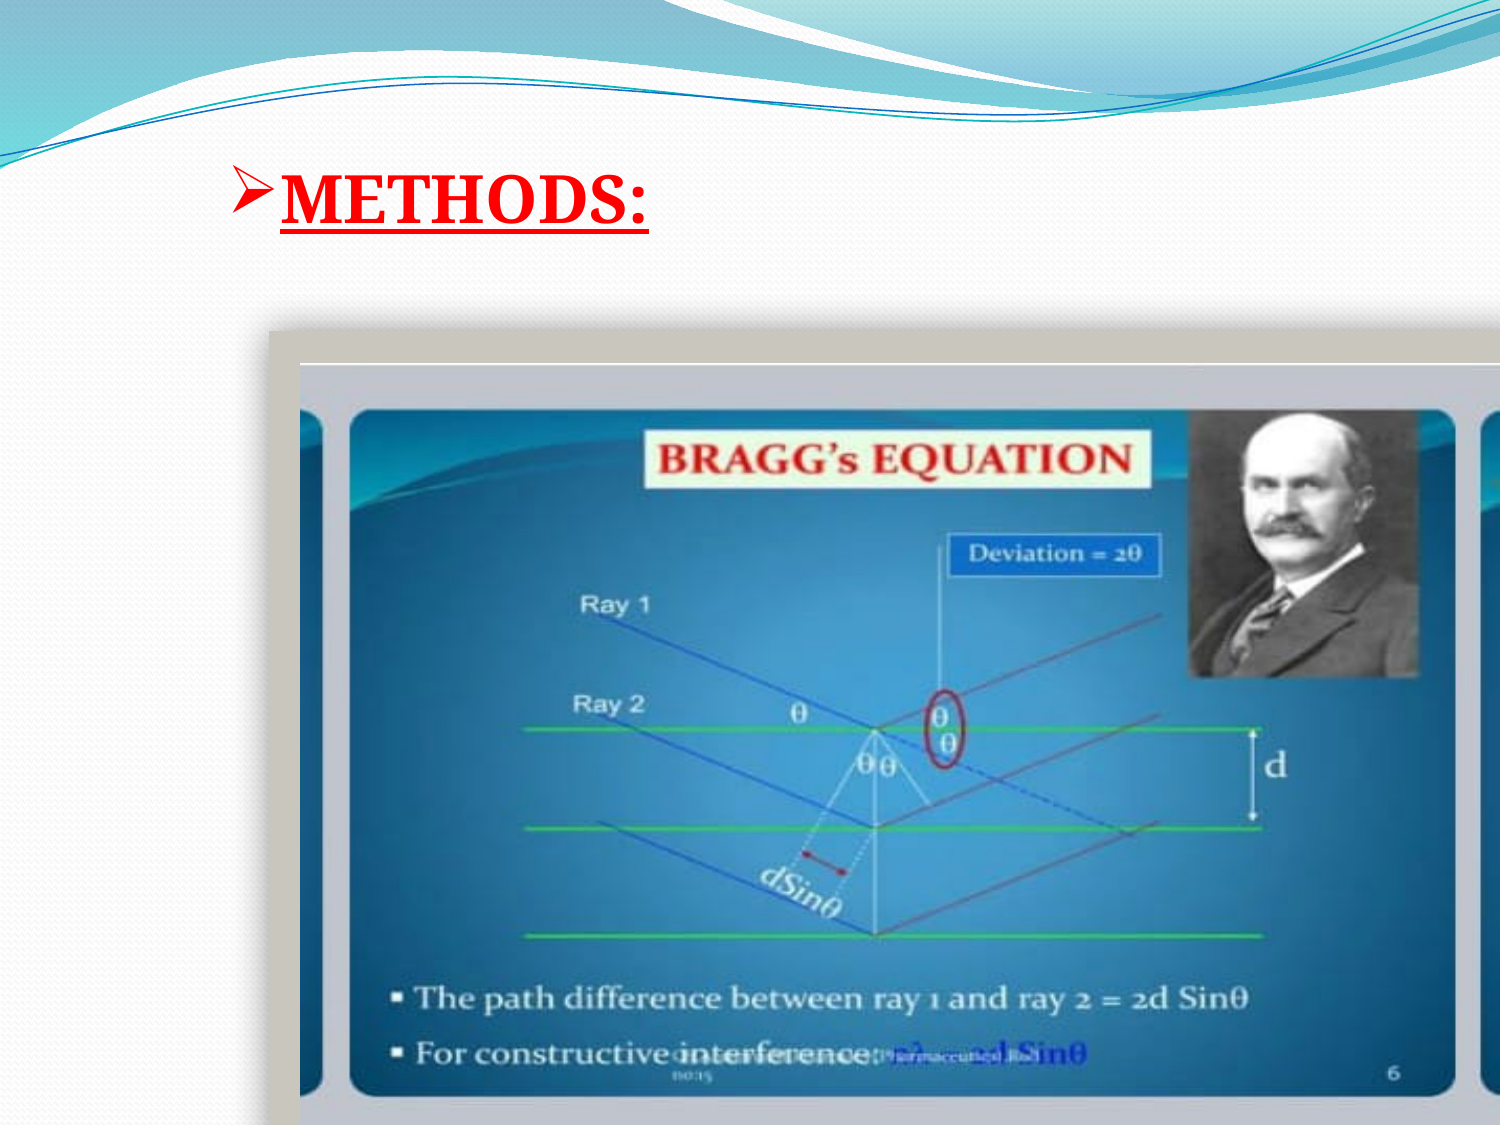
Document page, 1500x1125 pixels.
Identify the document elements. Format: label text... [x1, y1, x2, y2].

text_box METHODS: [212, 149, 708, 245]
picture [299, 362, 1500, 1125]
